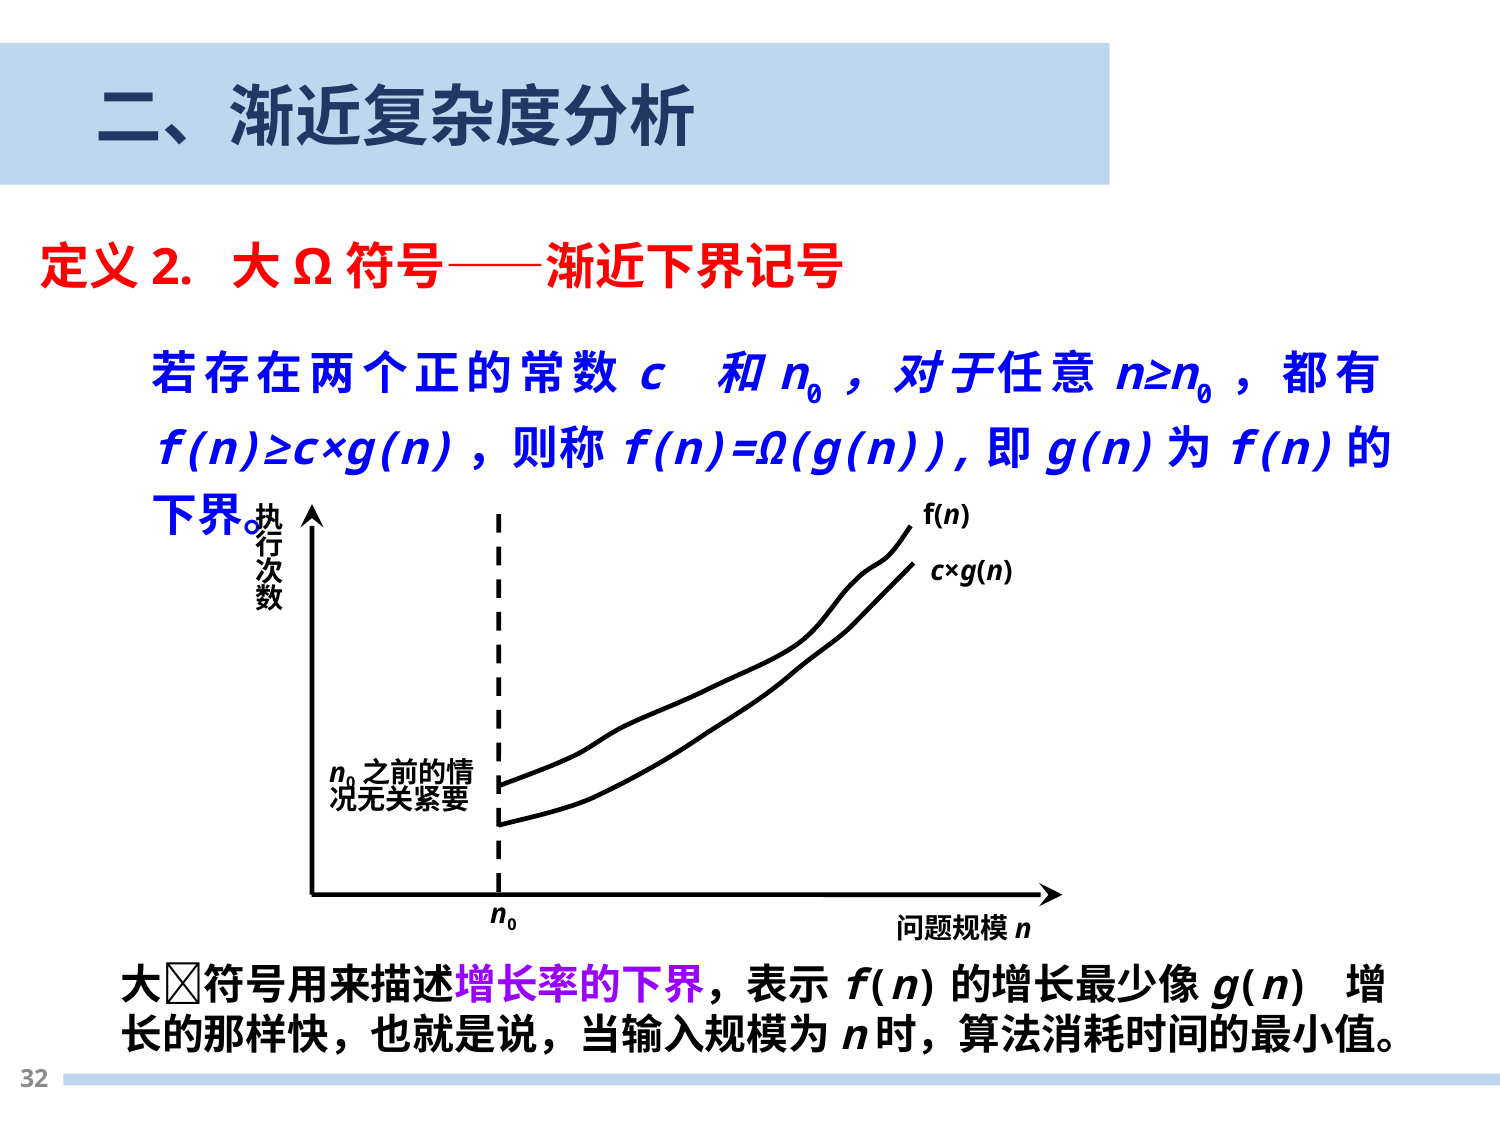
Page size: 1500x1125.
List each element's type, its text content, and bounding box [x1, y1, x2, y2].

text_box 定义2. 大Ω符号——渐近下界记号 [24, 226, 860, 302]
text_box 大符号用来描述增长率的下界，表示f(n)的增长最少像g(n) 增长的那样快，也就是说，当输入规模为n时，算法消耗时间的最小值。 [105, 950, 1435, 1066]
text_box 若存在两个正的常数c 和n0，对于任意n≥n0，都有f(n)≥c×g(n)，则称f(n)=Ω(g(n)),即g(n)为f(n)的下界。 [136, 323, 1407, 548]
list 二、渐近复杂度分析 [0, 42, 1110, 185]
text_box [255, 496, 1069, 953]
slide_number 32 [0, 1049, 64, 1110]
